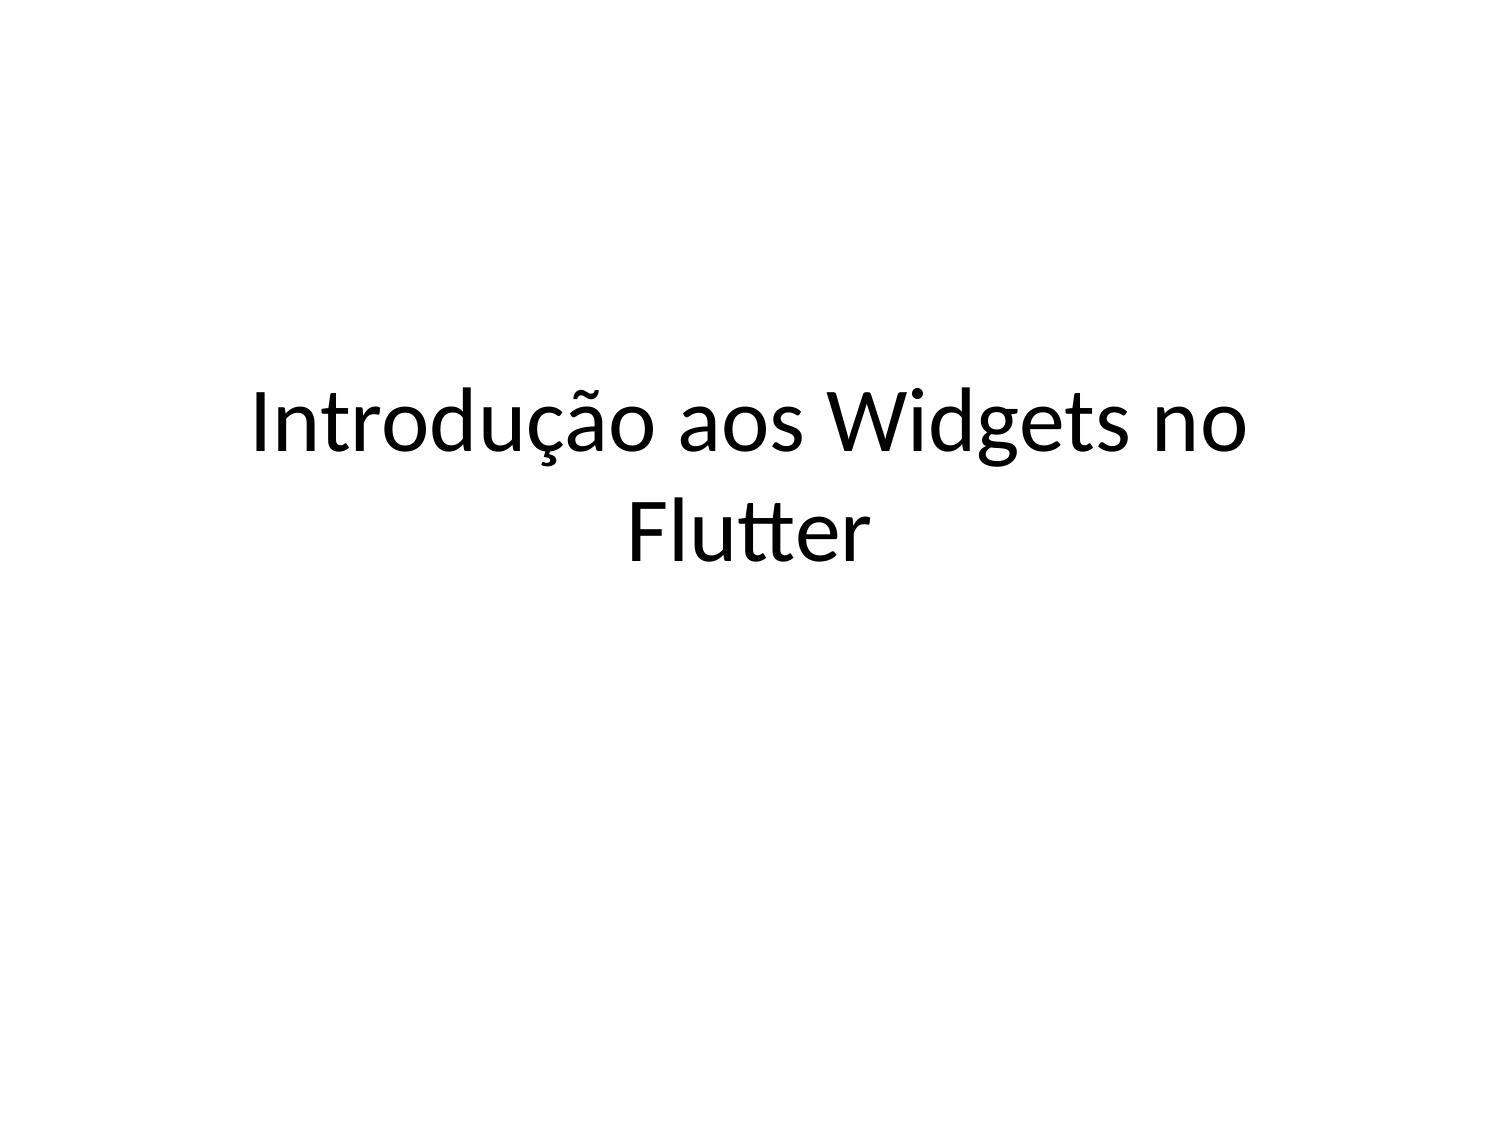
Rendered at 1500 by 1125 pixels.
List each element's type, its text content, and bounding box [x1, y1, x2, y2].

title Introdução aos Widgets no Flutter [112, 349, 1388, 591]
